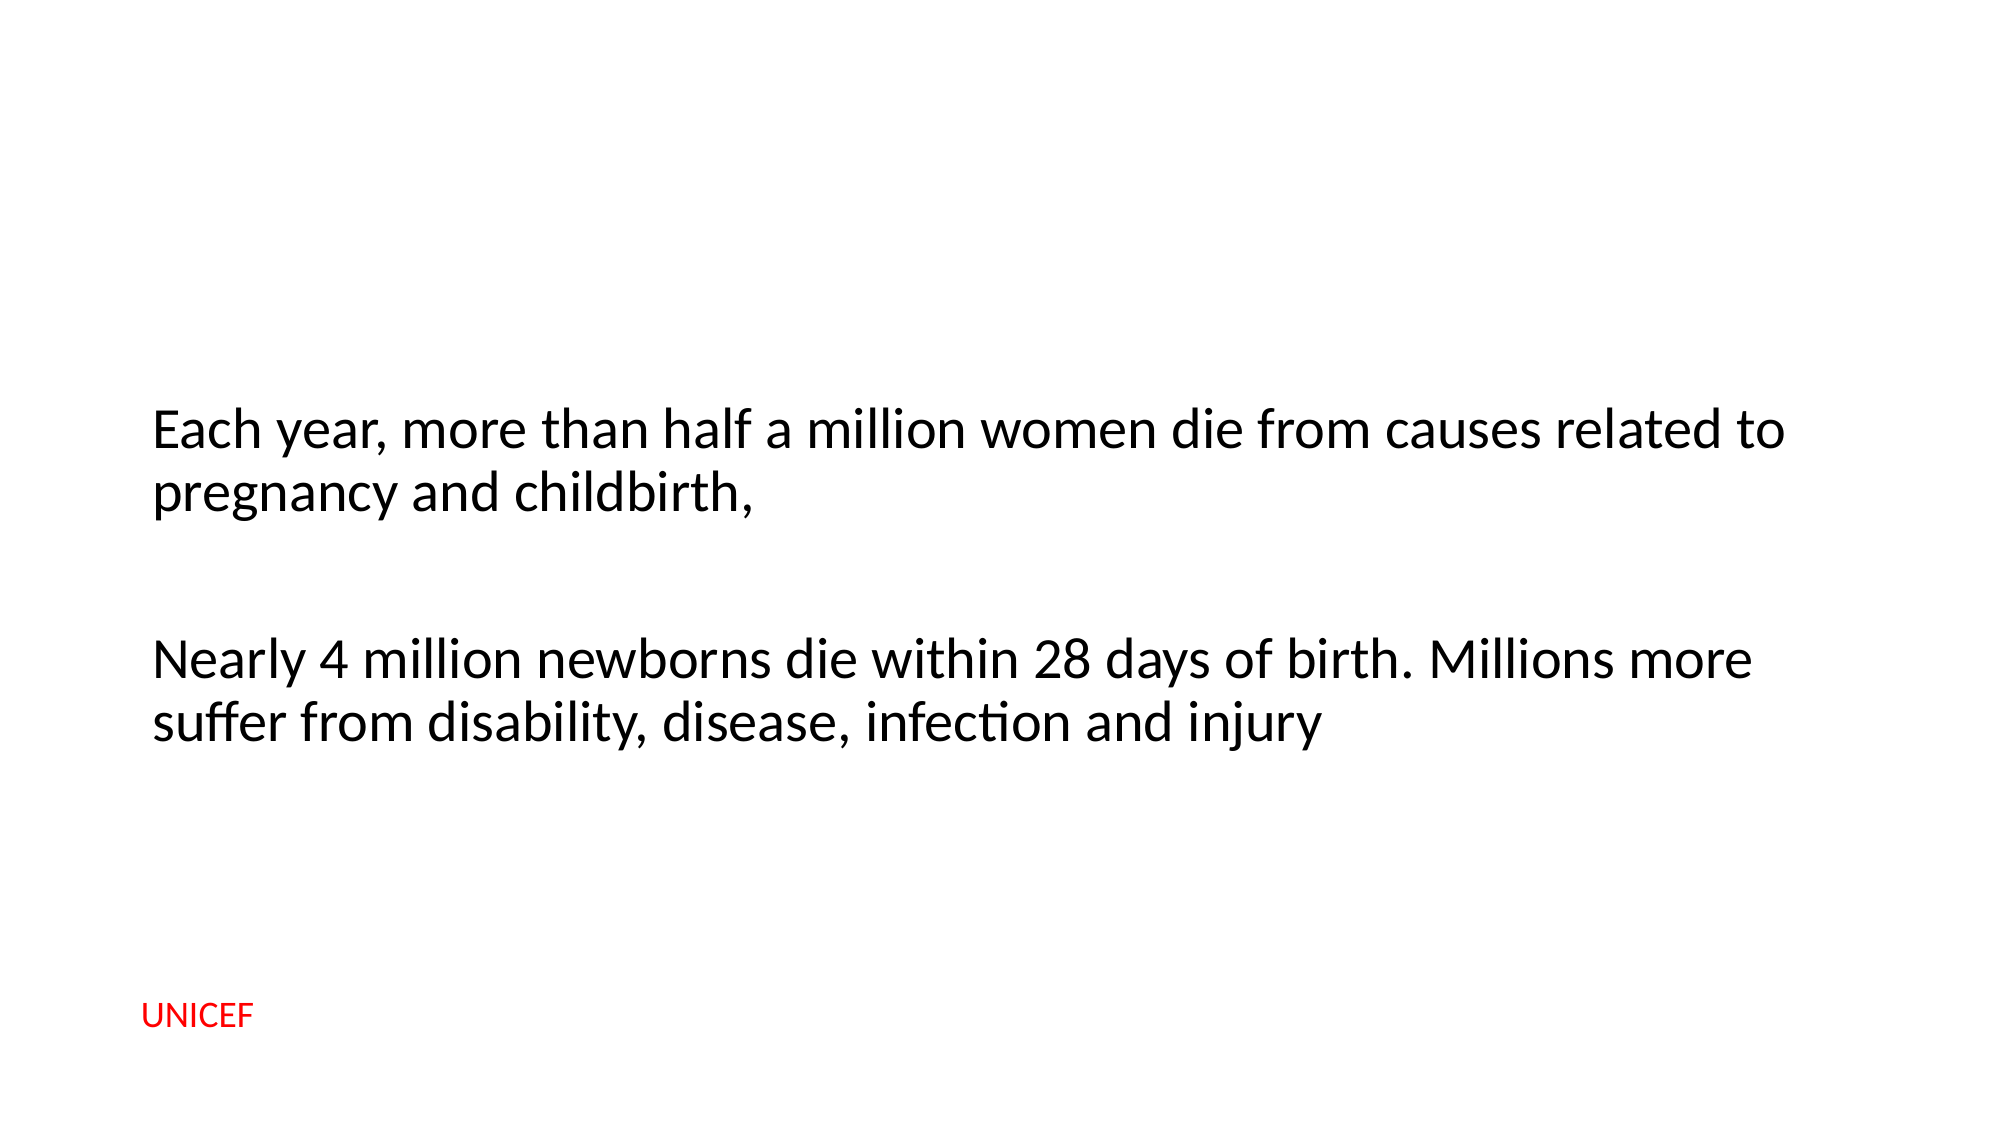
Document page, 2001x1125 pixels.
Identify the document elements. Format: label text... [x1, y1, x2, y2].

list Each year, more than half a million women die from causes related to pregnancy and childbirth, Nearly 4 million newborns die within 28 days of birth. Millions more suffer from disability, disease, infection and injury [137, 299, 1863, 1014]
text_box UNICEF [126, 982, 827, 1043]
